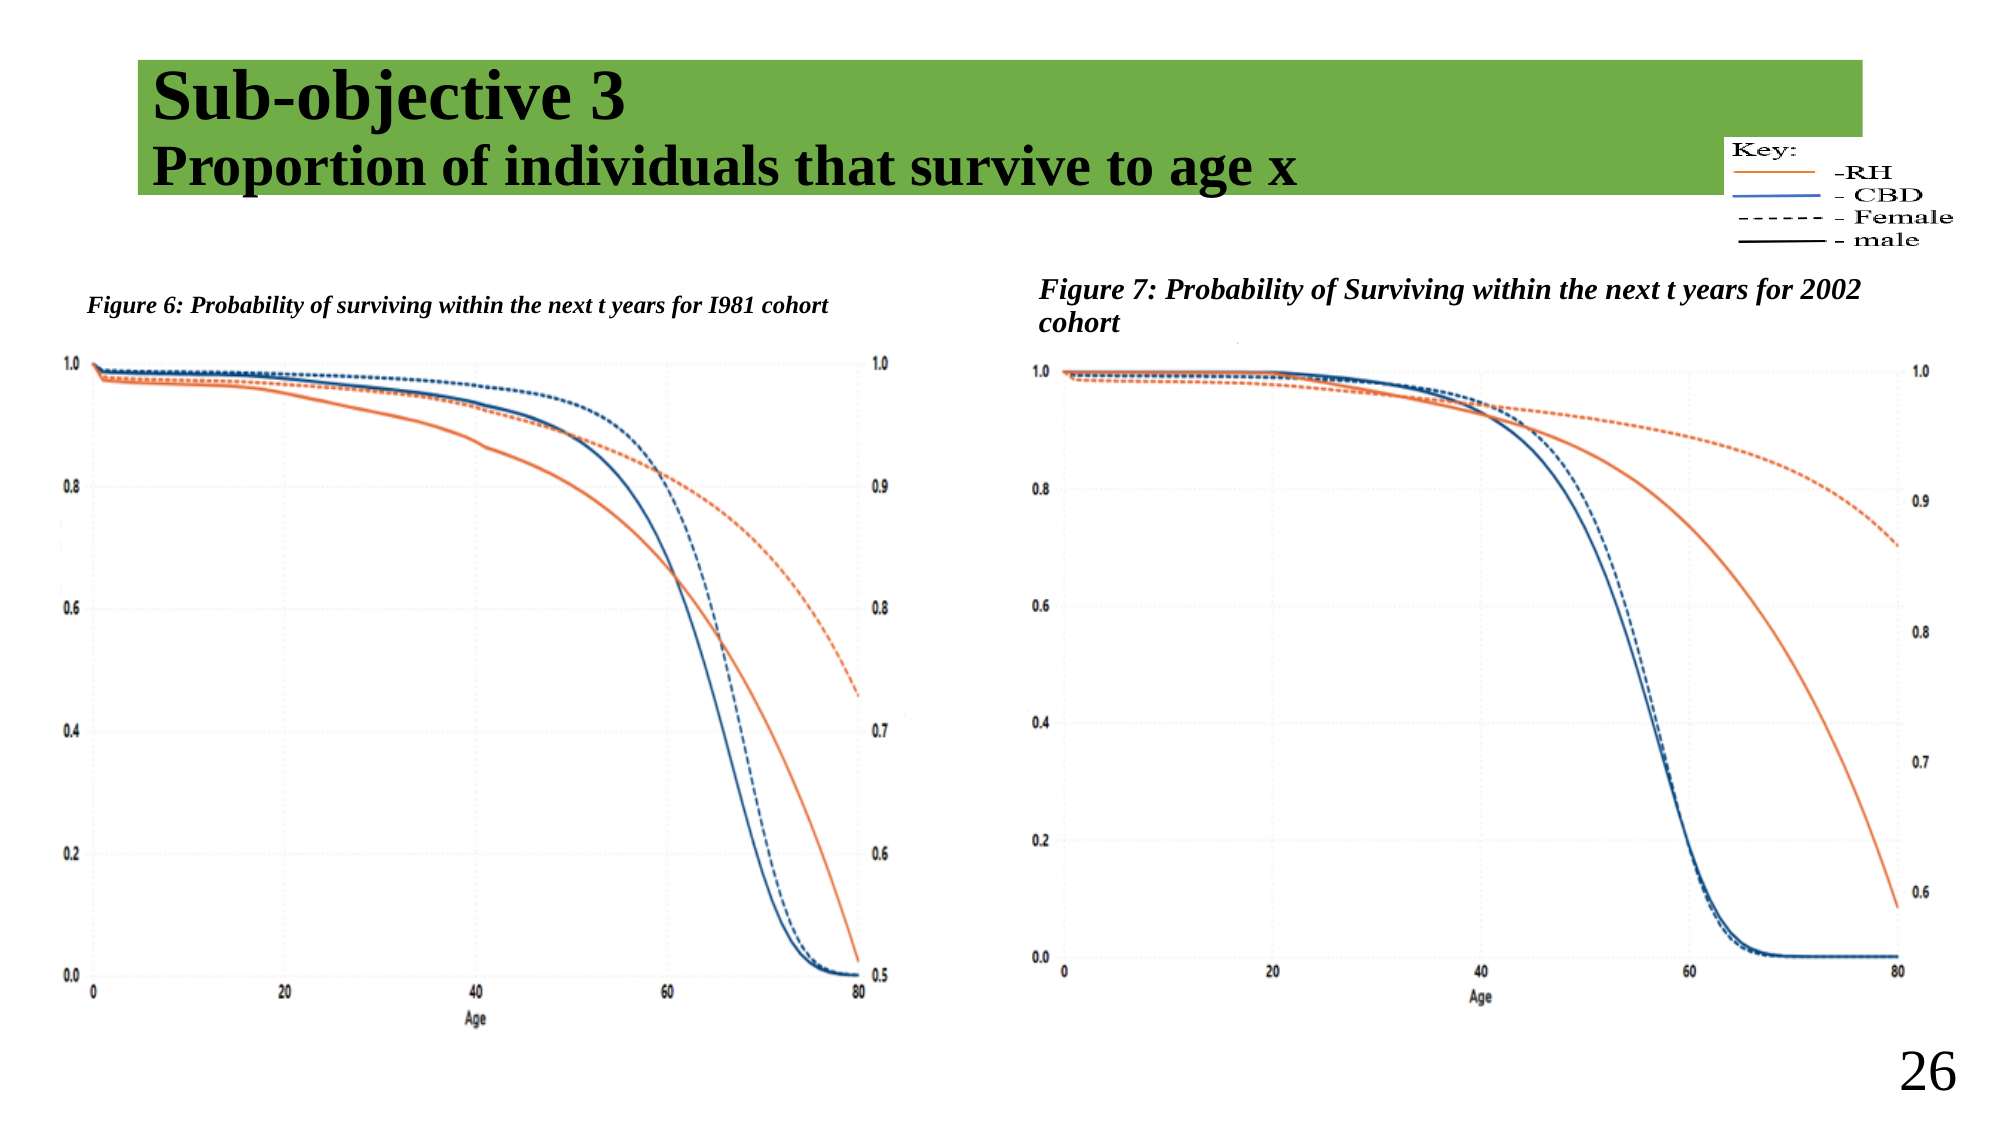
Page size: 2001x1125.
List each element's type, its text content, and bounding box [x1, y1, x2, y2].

title Sub-objective 3 Proportion of individuals that survive to age x [137, 59, 1863, 195]
list Figure 7: Probability of Surviving within the next t years for 2002 cohort [1024, 266, 1928, 337]
slide_number ‹#› [1830, 1037, 1973, 1098]
picture [1723, 136, 1974, 255]
list Figure 6: Probability of surviving within the next t years for I981 cohort [71, 266, 919, 326]
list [50, 338, 919, 1052]
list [1023, 338, 1950, 1038]
